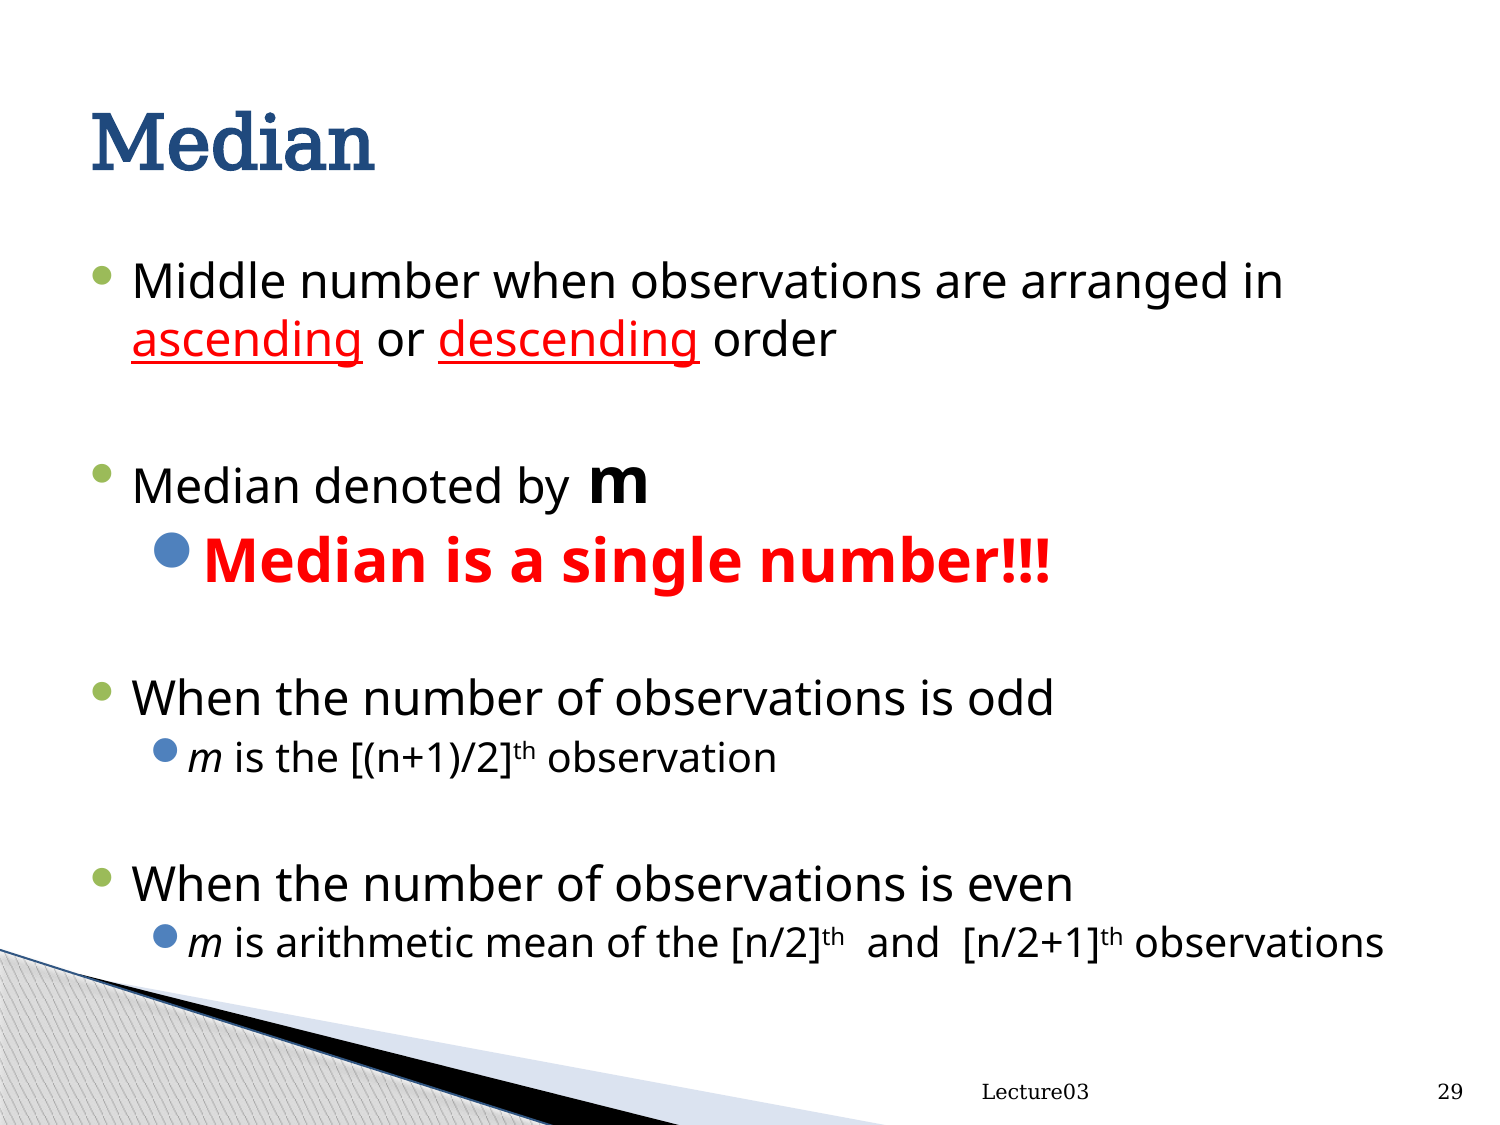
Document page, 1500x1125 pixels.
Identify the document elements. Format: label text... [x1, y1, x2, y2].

footer Lecture03 [718, 1051, 1105, 1112]
title Median [75, 45, 1425, 233]
list Middle number when observations are arranged in ascending or descending order Median denoted by m Median is a single number!!! When the number of observations is odd m is the [(n+1)/2]th observation When the number of observations is even m is arithmetic mean of the [n/2]th and [n/2+1]th observations [75, 243, 1425, 986]
slide_number 29 [1418, 1051, 1479, 1112]
